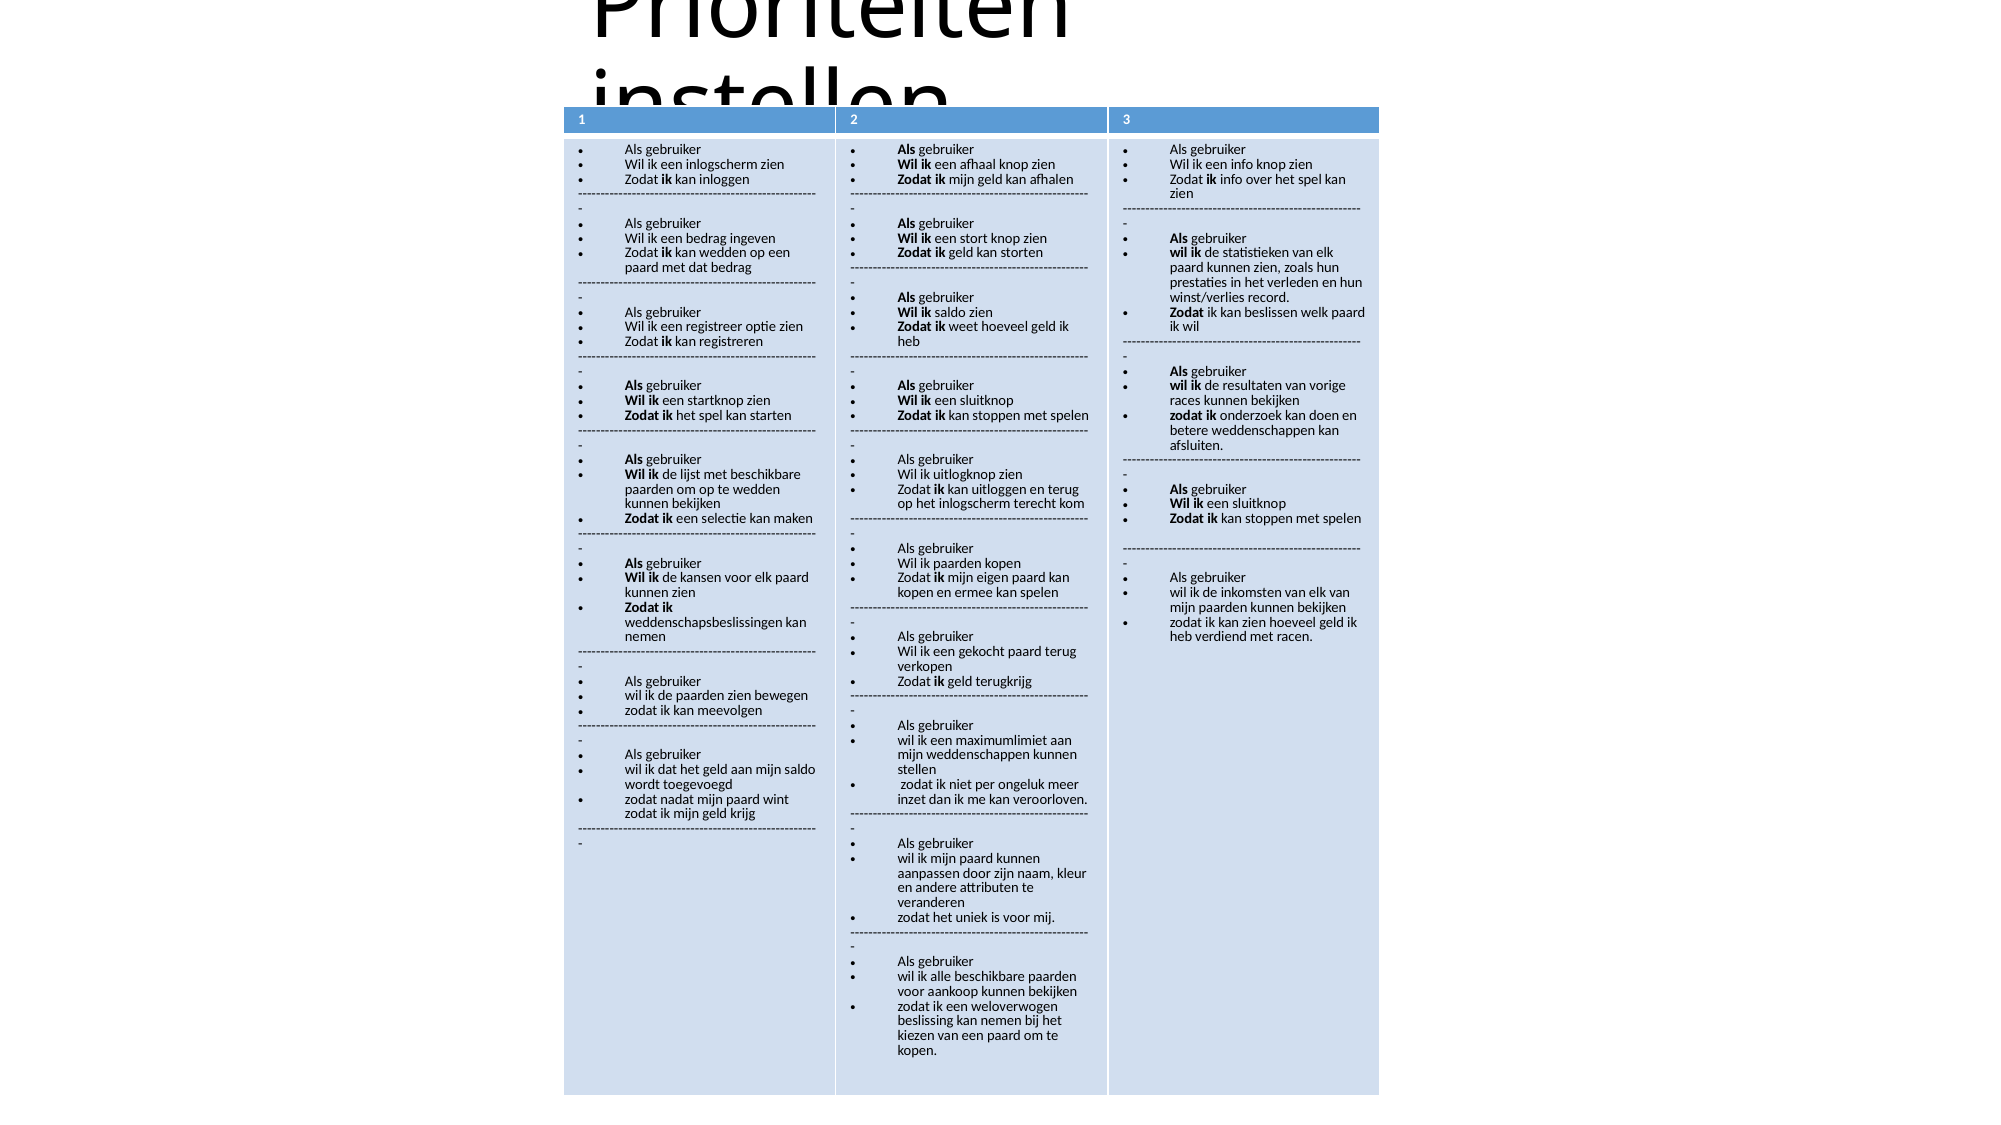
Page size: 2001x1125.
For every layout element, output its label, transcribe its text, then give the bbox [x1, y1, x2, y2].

title Prioriteiten instellen [574, 0, 1370, 105]
table_header 3 [1109, 107, 1379, 133]
table_cell Als gebruiker Wil ik een inlogscherm zien Zodat ik kan inloggen ------------------------------------------------------ Als gebruiker Wil ik een bedrag ingeven Zodat ik kan wedden op een paard met dat bedrag ------------------------------------------------------ Als gebruiker Wil ik een registreer optie zien Zodat ik kan registreren ------------------------------------------------------ Als gebruiker Wil ik een startknop zien Zodat ik het spel kan starten ------------------------------------------------------ Als gebruiker Wil ik de lijst met beschikbare paarden om op te wedden kunnen bekijken Zodat ik een selectie kan maken ------------------------------------------------------ Als gebruiker Wil ik de kansen voor elk paard kunnen zien Zodat ik weddenschapsbeslissingen kan nemen ------------------------------------------------------ Als gebruiker wil ik de paarden zien bewegen zodat ik kan meevolgen ------------------------------------------------------ Als gebruiker wil ik dat het geld aan mijn saldo wordt toegevoegd zodat nadat mijn paard wint zodat ik mijn geld krijg ------------------------------------------------------ [564, 139, 835, 1095]
table_cell Als gebruiker Wil ik een afhaal knop zien Zodat ik mijn geld kan afhalen ------------------------------------------------------ Als gebruiker Wil ik een stort knop zien Zodat ik geld kan storten ------------------------------------------------------ Als gebruiker Wil ik saldo zien Zodat ik weet hoeveel geld ik heb ------------------------------------------------------ Als gebruiker Wil ik een sluitknop Zodat ik kan stoppen met spelen ------------------------------------------------------ Als gebruiker Wil ik uitlogknop zien Zodat ik kan uitloggen en terug op het inlogscherm terecht kom ------------------------------------------------------ Als gebruiker Wil ik paarden kopen Zodat ik mijn eigen paard kan kopen en ermee kan spelen ------------------------------------------------------ Als gebruiker Wil ik een gekocht paard terug verkopen Zodat ik geld terugkrijg ------------------------------------------------------ Als gebruiker wil ik een maximumlimiet aan mijn weddenschappen kunnen stellen zodat ik niet per ongeluk meer inzet dan ik me kan veroorloven. ------------------------------------------------------ Als gebruiker wil ik mijn paard kunnen aanpassen door zijn naam, kleur en andere attributen te veranderen zodat het uniek is voor mij. ------------------------------------------------------ Als gebruiker wil ik alle beschikbare paarden voor aankoop kunnen bekijken zodat ik een weloverwogen beslissing kan nemen bij het kiezen van een paard om te kopen. [836, 139, 1107, 1095]
table_header 1 [564, 107, 835, 133]
table_header 2 [836, 107, 1107, 133]
table_cell Als gebruiker Wil ik een info knop zien Zodat ik info over het spel kan zien ------------------------------------------------------ Als gebruiker wil ik de statistieken van elk paard kunnen zien, zoals hun prestaties in het verleden en hun winst/verlies record. Zodat ik kan beslissen welk paard ik wil ------------------------------------------------------ Als gebruiker wil ik de resultaten van vorige races kunnen bekijken zodat ik onderzoek kan doen en betere weddenschappen kan afsluiten. ------------------------------------------------------ Als gebruiker Wil ik een sluitknop Zodat ik kan stoppen met spelen ------------------------------------------------------ Als gebruiker wil ik de inkomsten van elk van mijn paarden kunnen bekijken zodat ik kan zien hoeveel geld ik heb verdiend met racen. [1109, 139, 1379, 1095]
